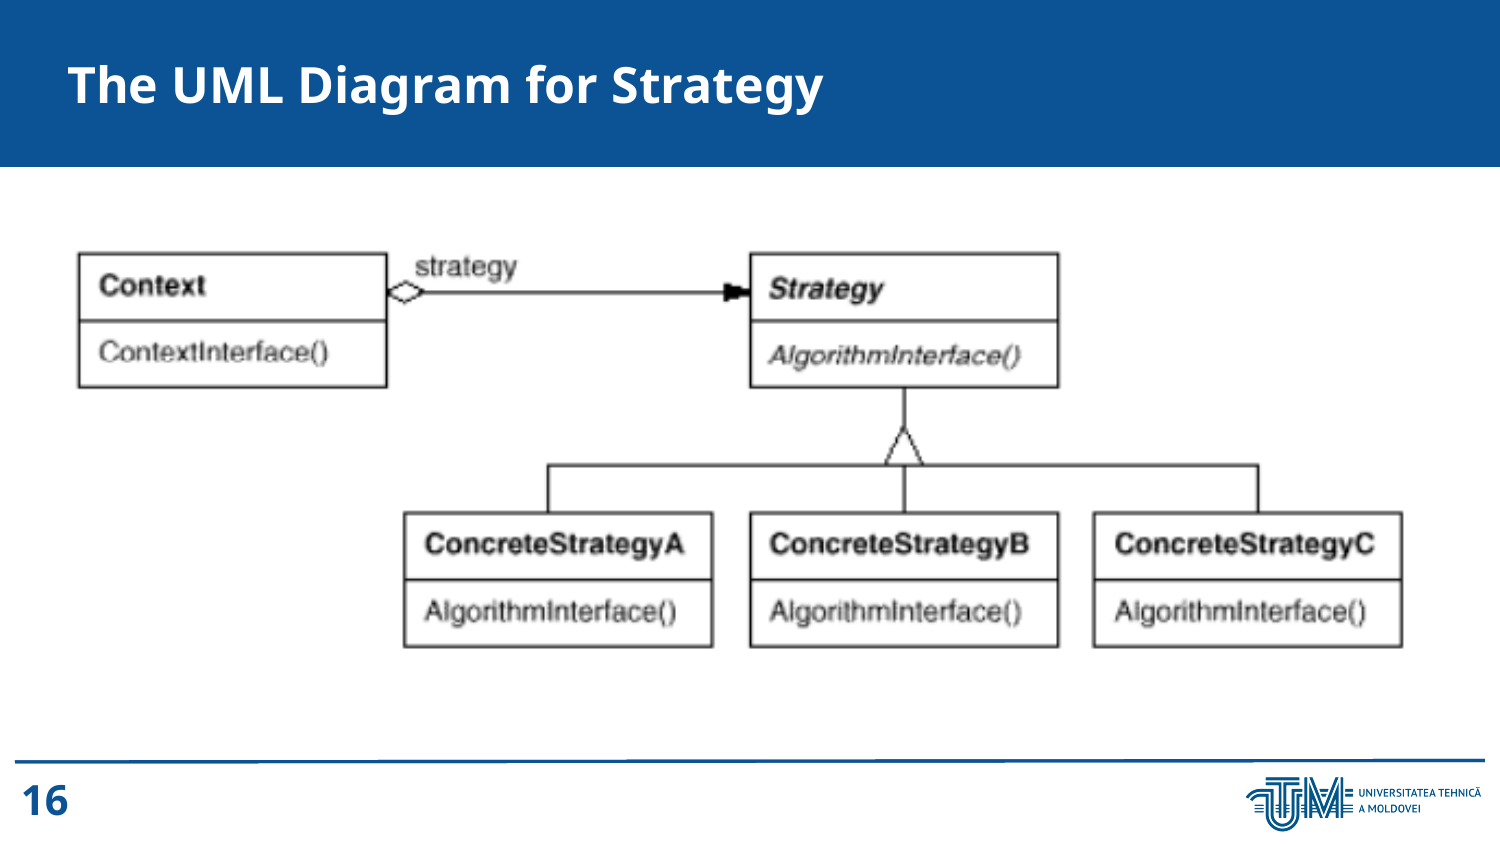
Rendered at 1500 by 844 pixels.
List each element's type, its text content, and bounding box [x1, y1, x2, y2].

title The UML Diagram for Strategy [0, 0, 1500, 167]
slide_number ‹#› [0, 759, 90, 844]
picture [1239, 763, 1486, 836]
picture [44, 217, 1456, 710]
text_box [90, 759, 1500, 844]
